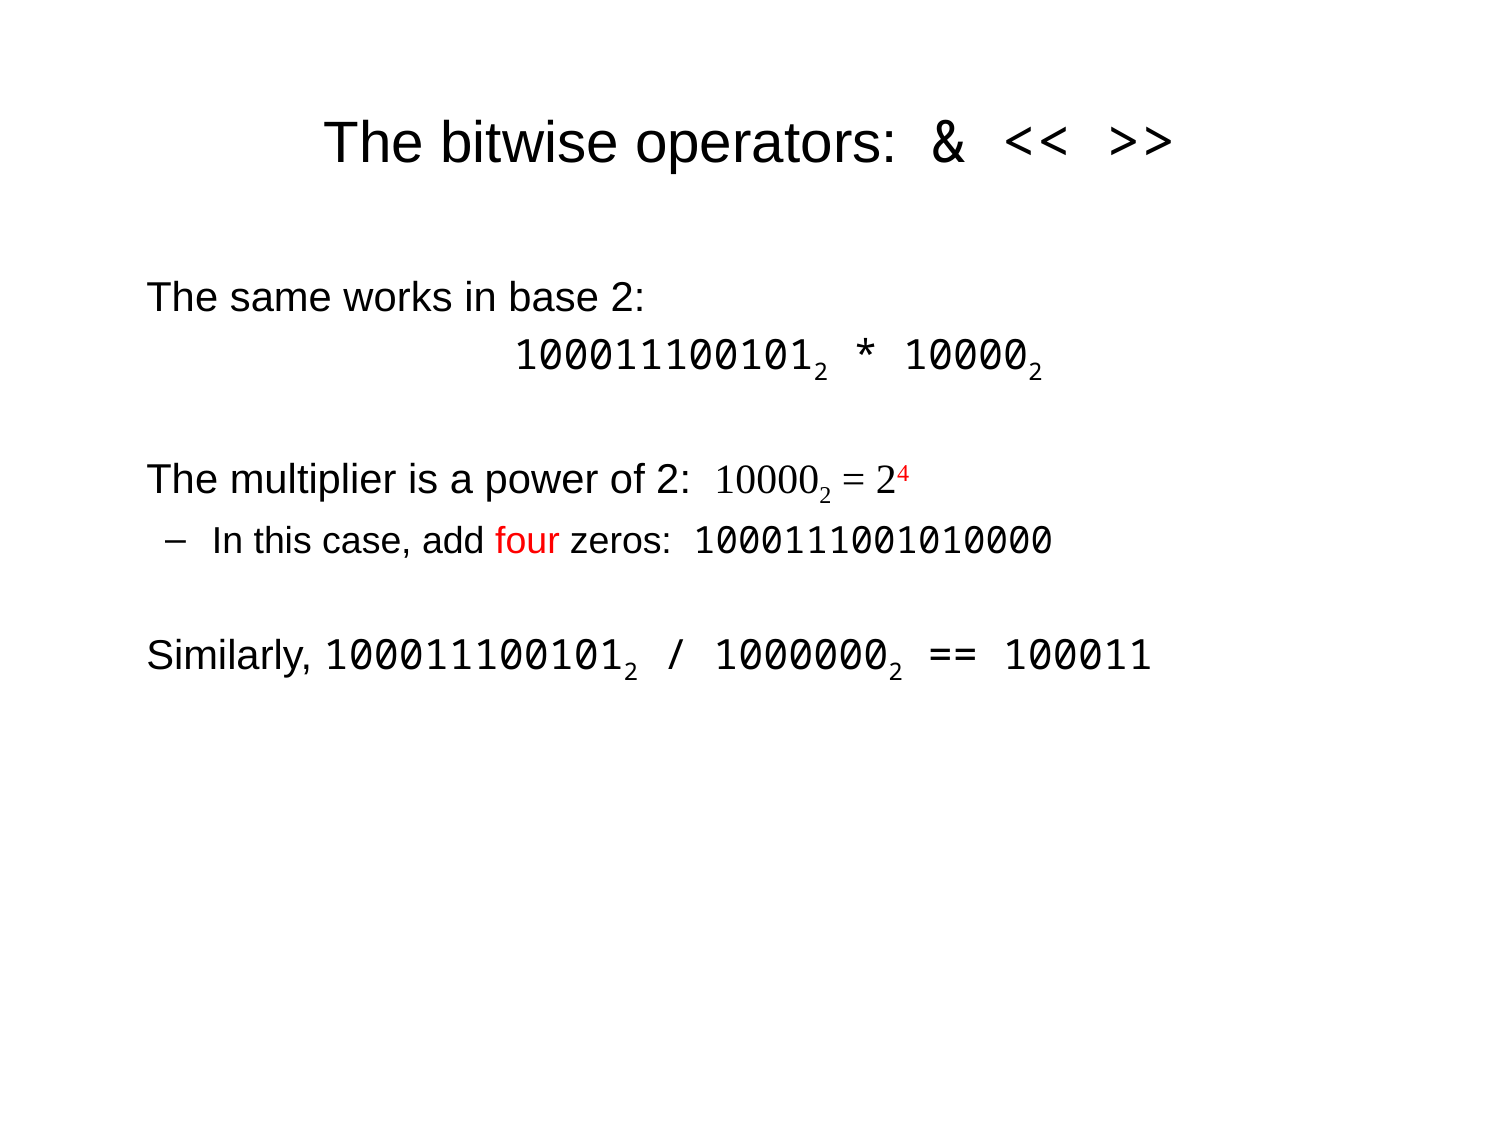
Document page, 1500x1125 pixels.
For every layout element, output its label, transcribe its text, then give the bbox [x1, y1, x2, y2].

title The bitwise operators: & << >> [74, 44, 1426, 233]
list The same works in base 2: 1000111001012 * 100002 The multiplier is a power of 2: 100002 = 24 In this case, add four zeros: 1000111001010000 Similarly, 1000111001012 / 10000002 == 100011 [74, 262, 1426, 1006]
